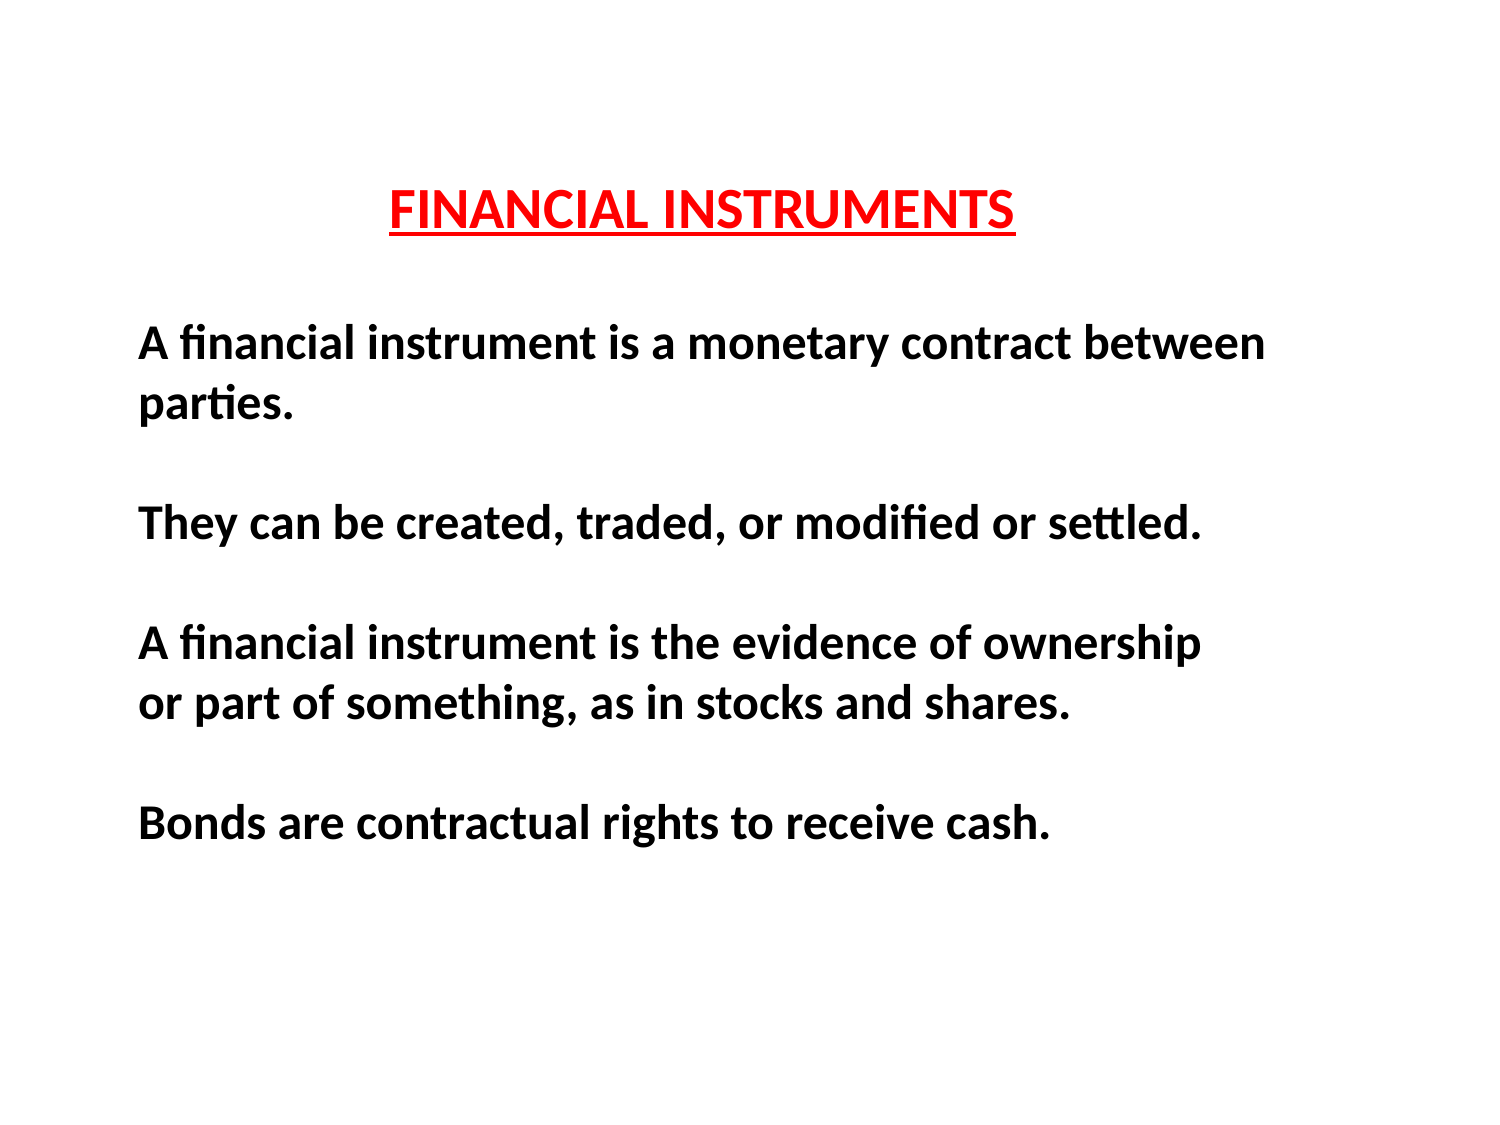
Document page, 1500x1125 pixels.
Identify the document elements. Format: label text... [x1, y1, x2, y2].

text_box FINANCIAL INSTRUMENTS A financial instrument is a monetary contract between parties. They can be created, traded, or modified or settled. A financial instrument is the evidence of ownership or part of something, as in stocks and shares. Bonds are contractual rights to receive cash. [123, 162, 1282, 978]
